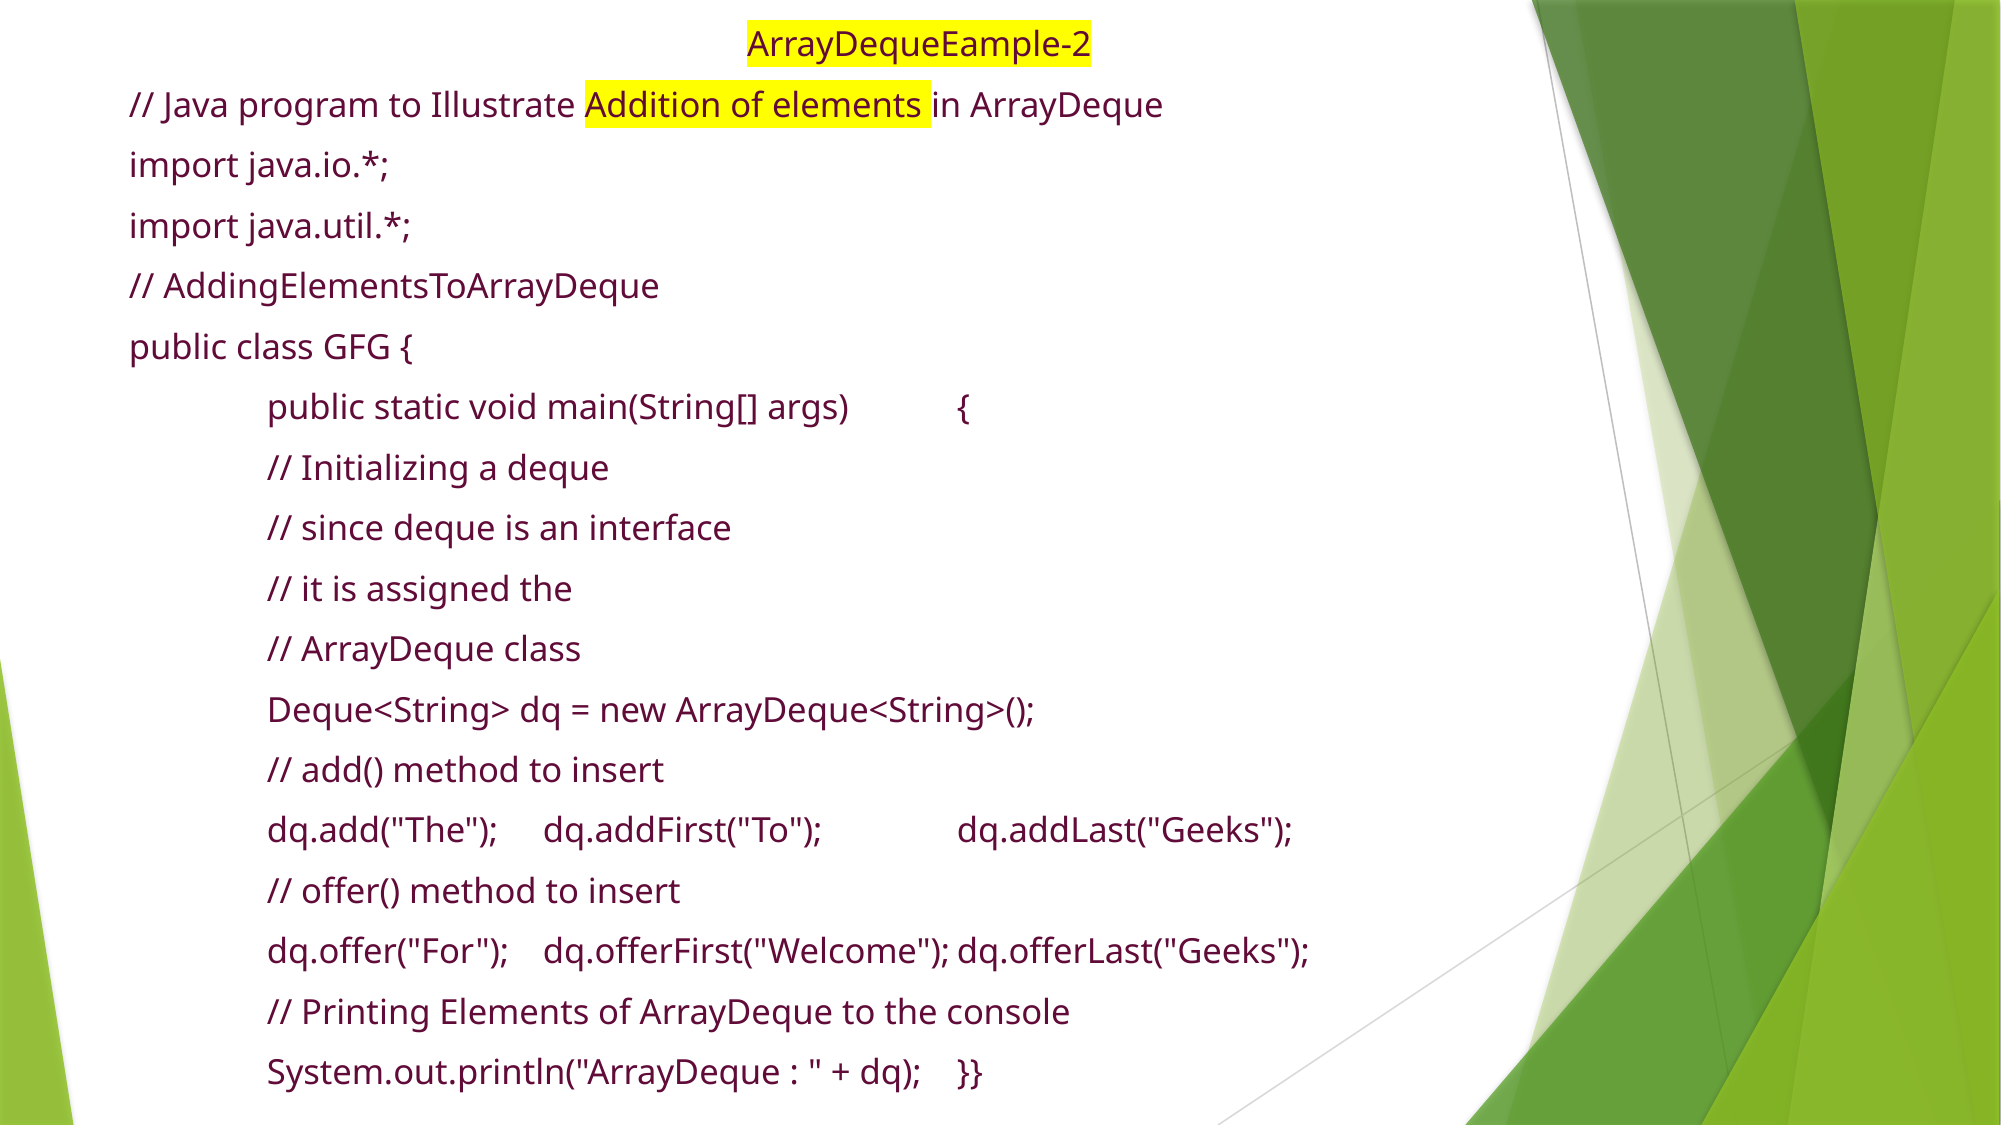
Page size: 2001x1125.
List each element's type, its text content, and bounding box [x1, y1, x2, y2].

list ArrayDequeEample-2 // Java program to Illustrate Addition of elements in ArrayDeque import java.io.*; import java.util.*; // AddingElementsToArrayDeque public class GFG { public static void main(String[] args) { // Initializing a deque // since deque is an interface // it is assigned the // ArrayDeque class Deque<String> dq = new ArrayDeque<String>(); // add() method to insert dq.add("The"); dq.addFirst("To"); dq.addLast("Geeks"); // offer() method to insert dq.offer("For"); dq.offerFirst("Welcome"); dq.offerLast("Geeks"); // Printing Elements of ArrayDeque to the console System.out.println("ArrayDeque : " + dq); }} [113, 14, 1725, 1107]
